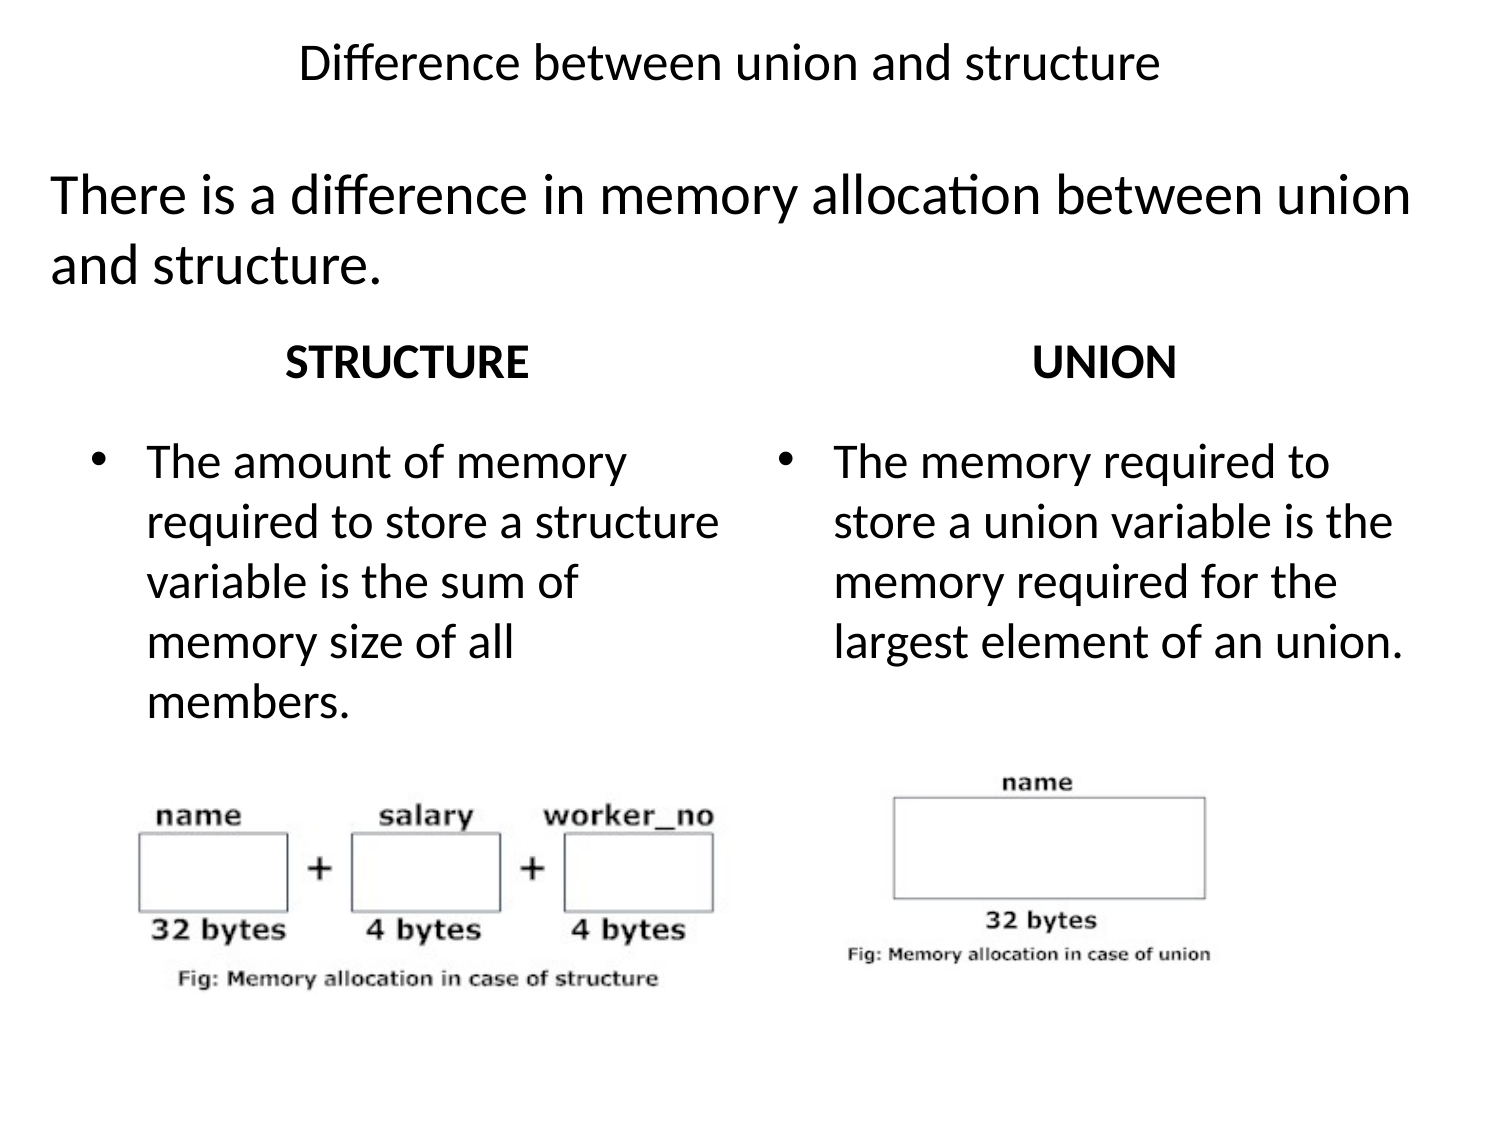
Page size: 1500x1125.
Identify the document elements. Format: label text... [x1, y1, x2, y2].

list STRUCTURE [76, 304, 739, 396]
list The amount of memory required to store a structure variable is the sum of memory size of all members. [75, 420, 738, 1005]
picture [844, 763, 1230, 970]
picture [135, 791, 740, 994]
list UNION [773, 304, 1437, 396]
list The memory required to store a union variable is the memory required for the largest element of an union. [761, 420, 1425, 1005]
title Difference between union and structure [36, 19, 1425, 100]
text_box There is a difference in memory allocation between union and structure. [36, 148, 1442, 304]
